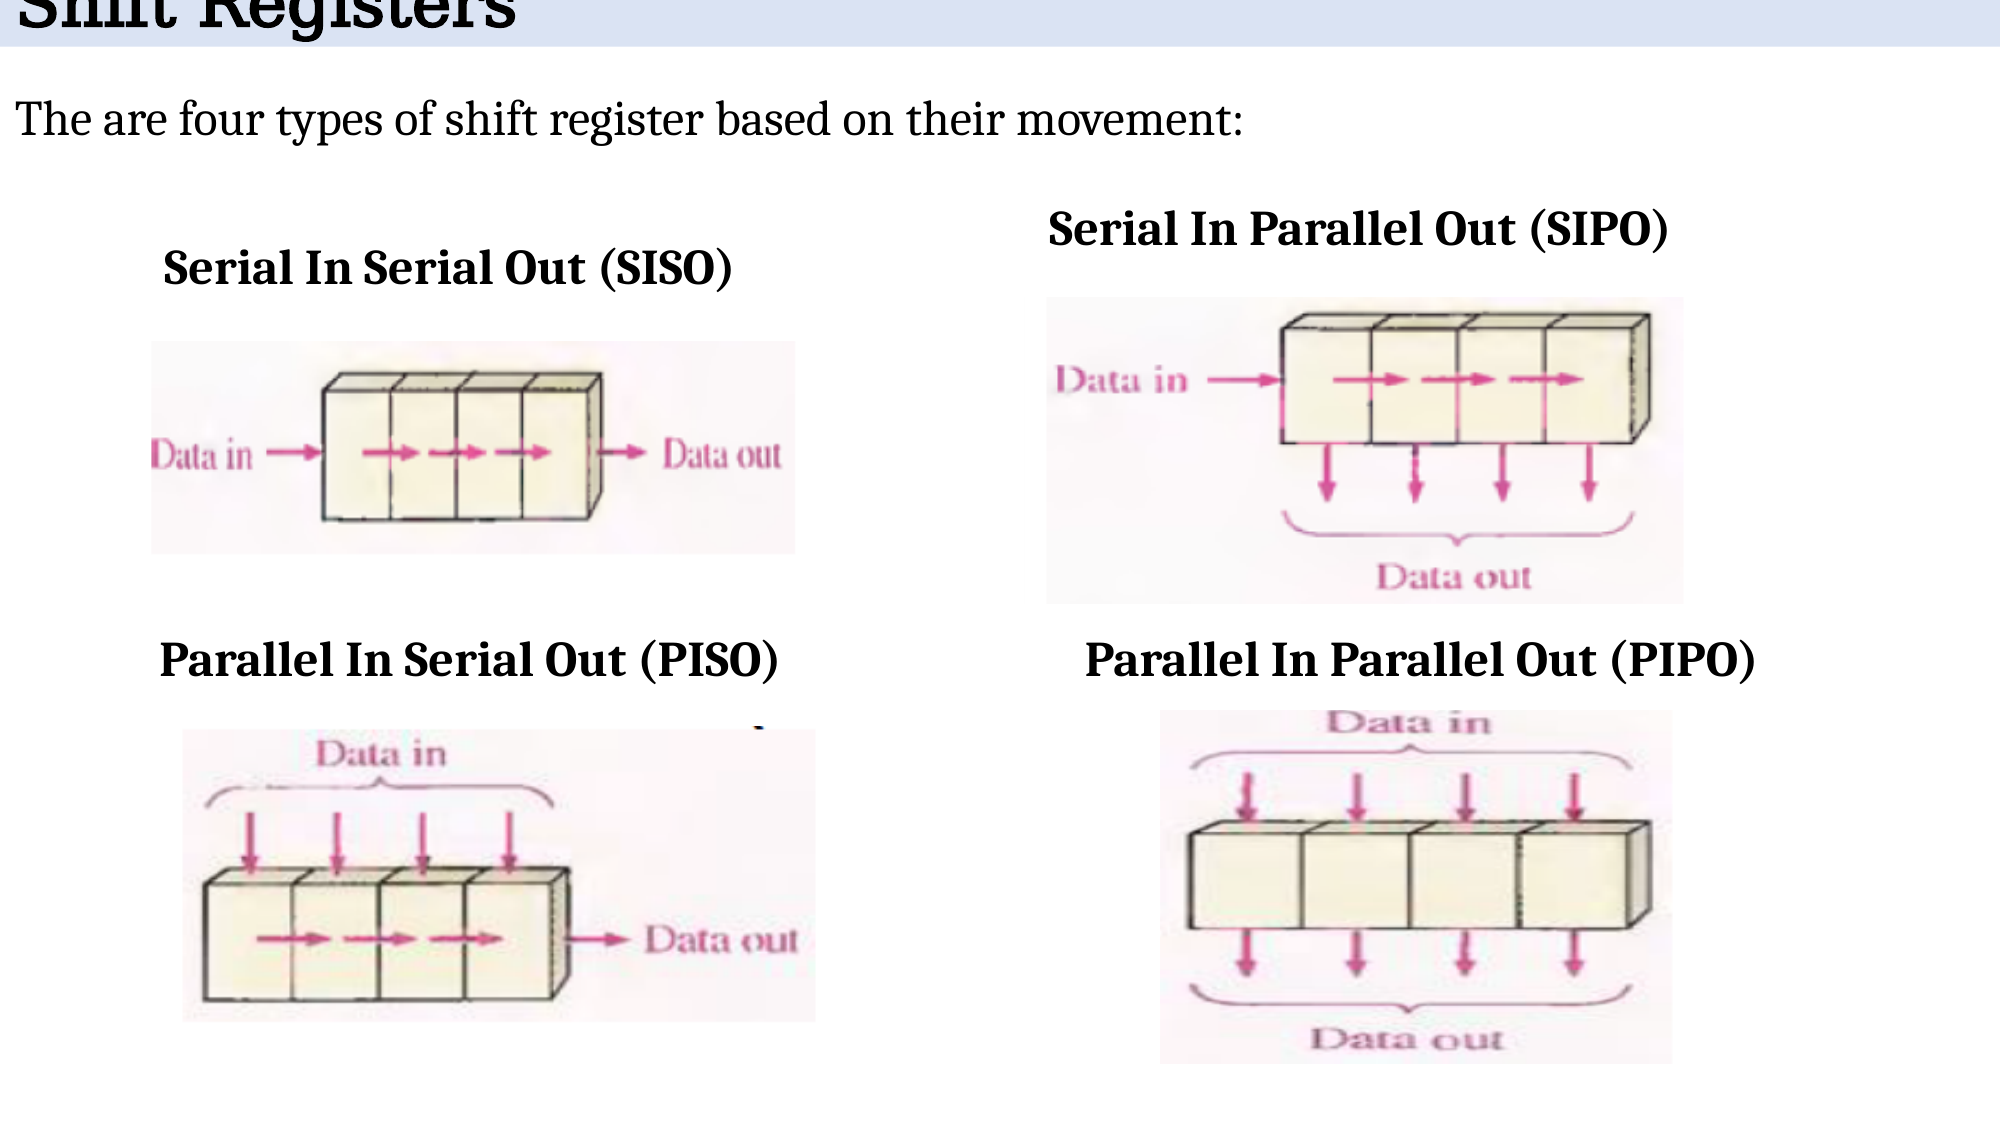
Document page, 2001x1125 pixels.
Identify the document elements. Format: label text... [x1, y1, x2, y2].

text_box Serial In Serial Out (SISO) [135, 227, 765, 302]
picture [135, 341, 807, 563]
text_box Shift Registers [0, 0, 2000, 47]
text_box Serial In Parallel Out (SIPO) [1022, 187, 1699, 263]
picture [168, 726, 840, 1047]
text_box Parallel In Serial Out (PISO) [135, 619, 807, 694]
picture [1022, 297, 1695, 604]
text_box The are four types of shift register based on their movement: [0, 78, 2000, 153]
text_box Parallel In Parallel Out (PIPO) [1062, 619, 1781, 694]
picture [1159, 710, 1684, 1064]
